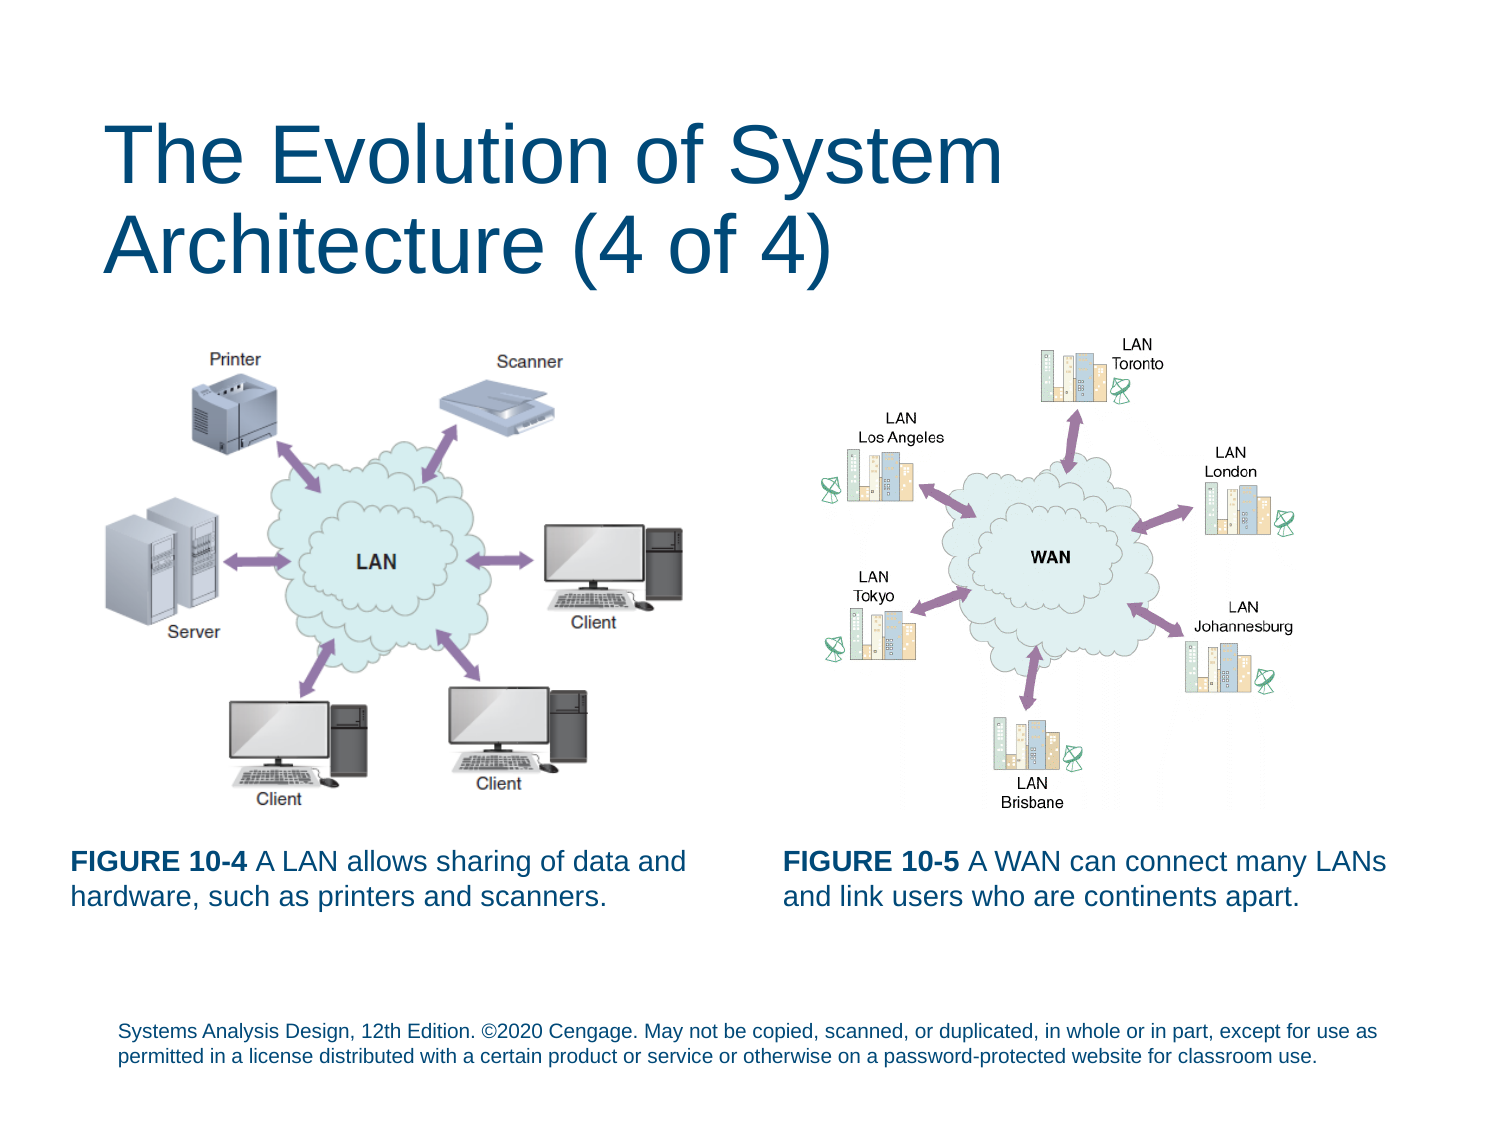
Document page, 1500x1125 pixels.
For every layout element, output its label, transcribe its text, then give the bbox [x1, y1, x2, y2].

picture [87, 337, 691, 817]
text_box FIGURE 10-4 A LAN allows sharing of data and hardware, such as printers and scanners. [55, 835, 768, 921]
footer Systems Analysis Design, 12th Edition. ©2020 Cengage. May not be copied, scanned, or duplicated, in whole or in part, except for use as permitted in a license distributed with a certain product or service or otherwise on a password-protected website for classroom use. [103, 1009, 1397, 1070]
text_box FIGURE 10-5 A WAN can connect many LANs and link users who are continents apart. [768, 835, 1439, 921]
picture [820, 337, 1296, 810]
title The Evolution of System Architecture (4 of 4) [103, 111, 1397, 243]
